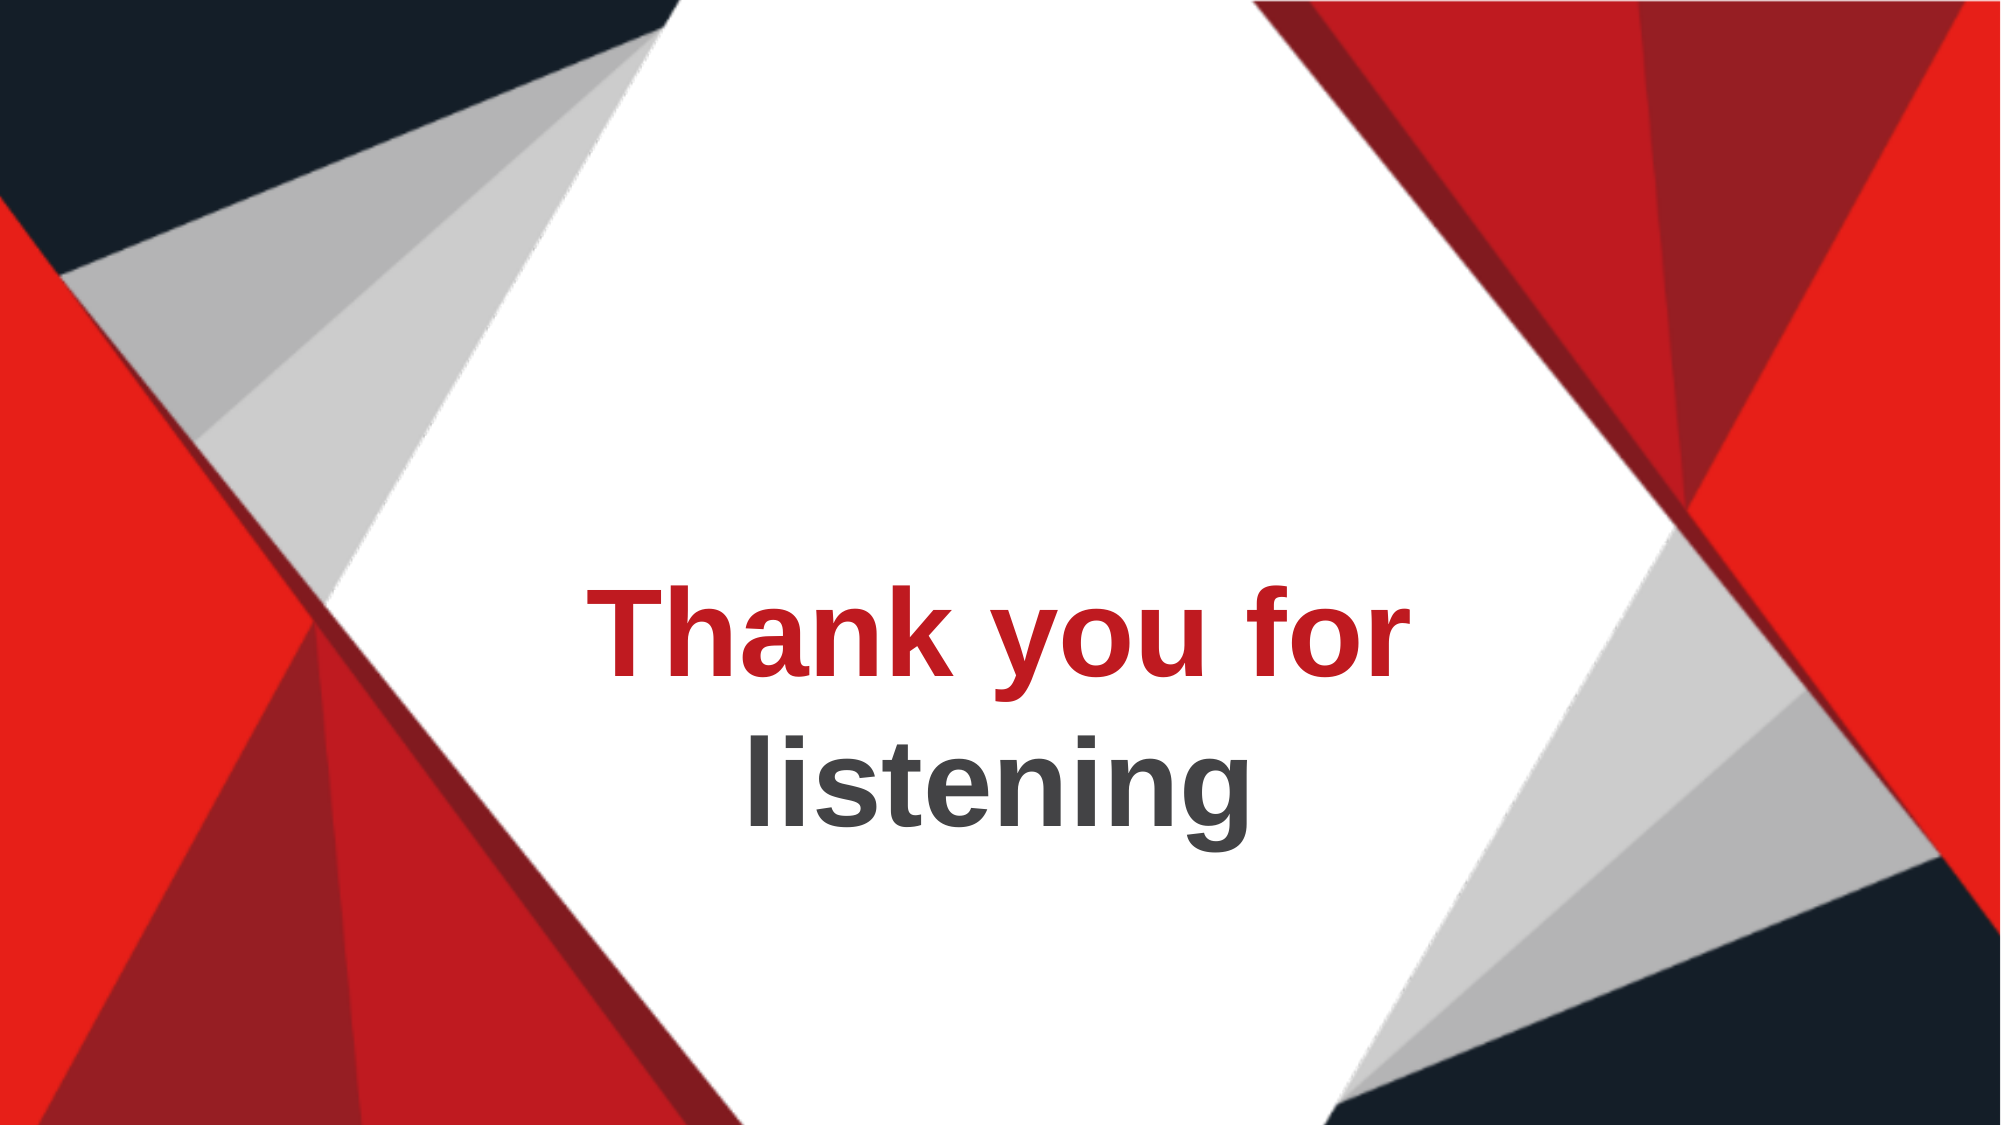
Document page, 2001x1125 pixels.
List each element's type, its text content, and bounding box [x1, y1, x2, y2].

picture [1190, 0, 2000, 1125]
text_box Thank you for listening [810, 544, 1190, 860]
picture [0, 0, 810, 1125]
